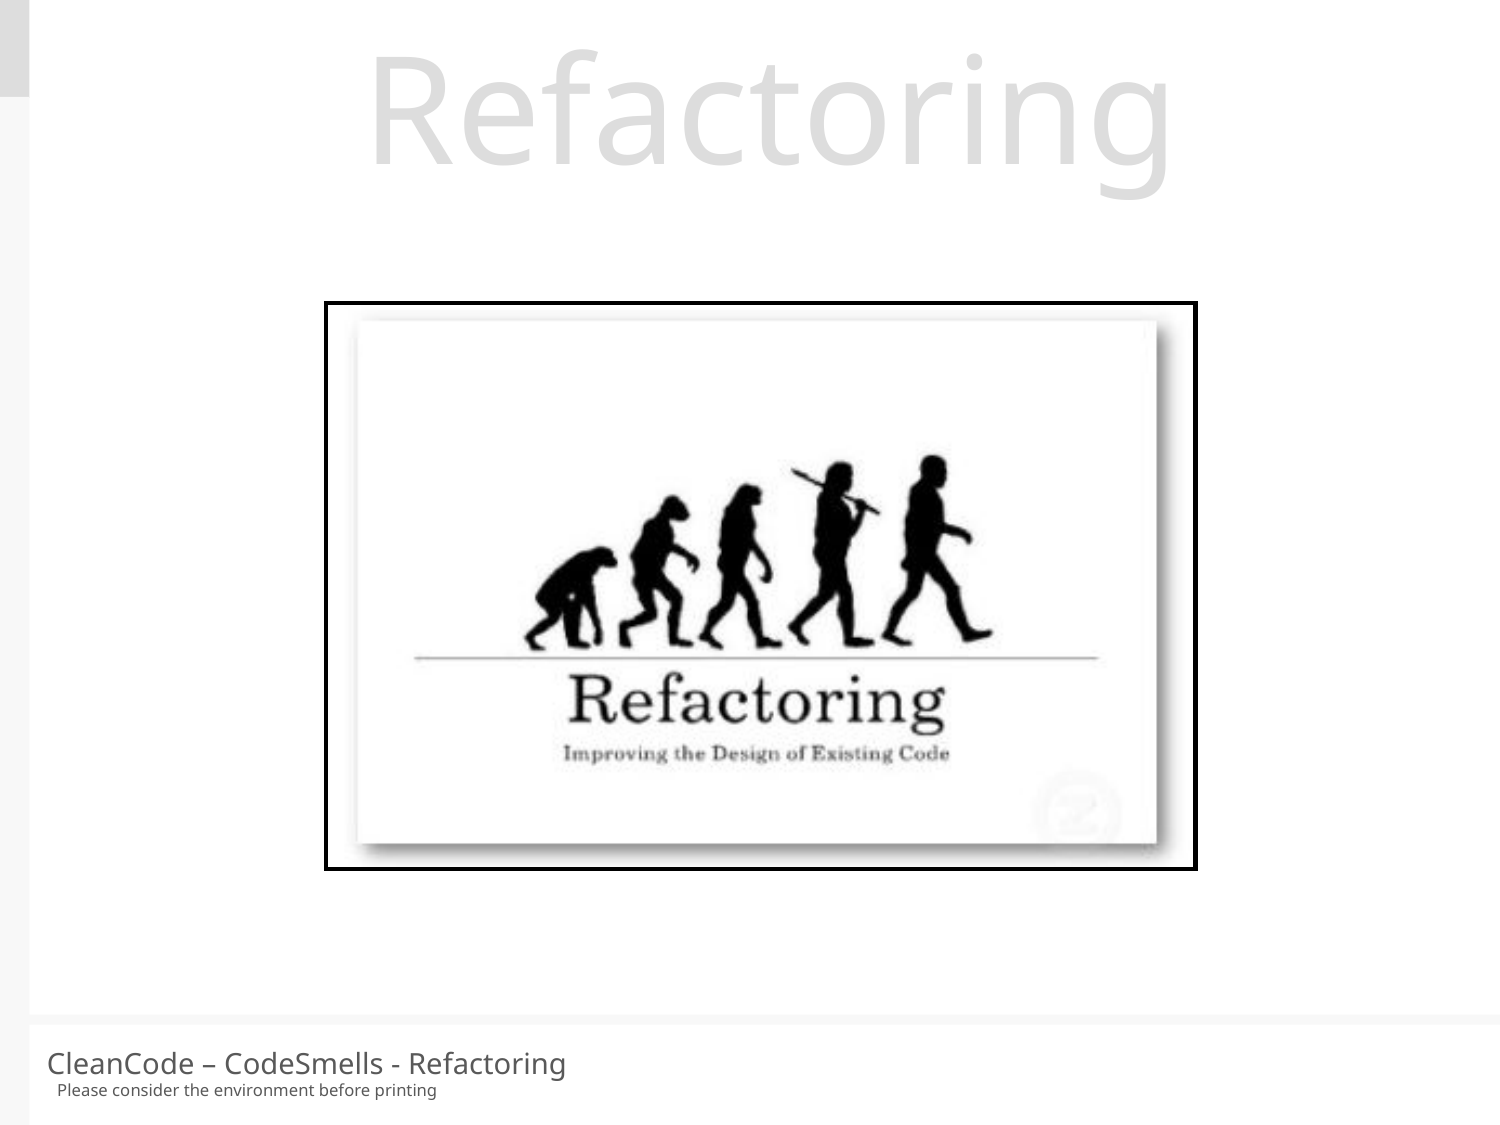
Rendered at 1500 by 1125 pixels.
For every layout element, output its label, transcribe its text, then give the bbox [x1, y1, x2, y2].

title Refactoring [78, 80, 1464, 129]
picture [327, 304, 1194, 868]
